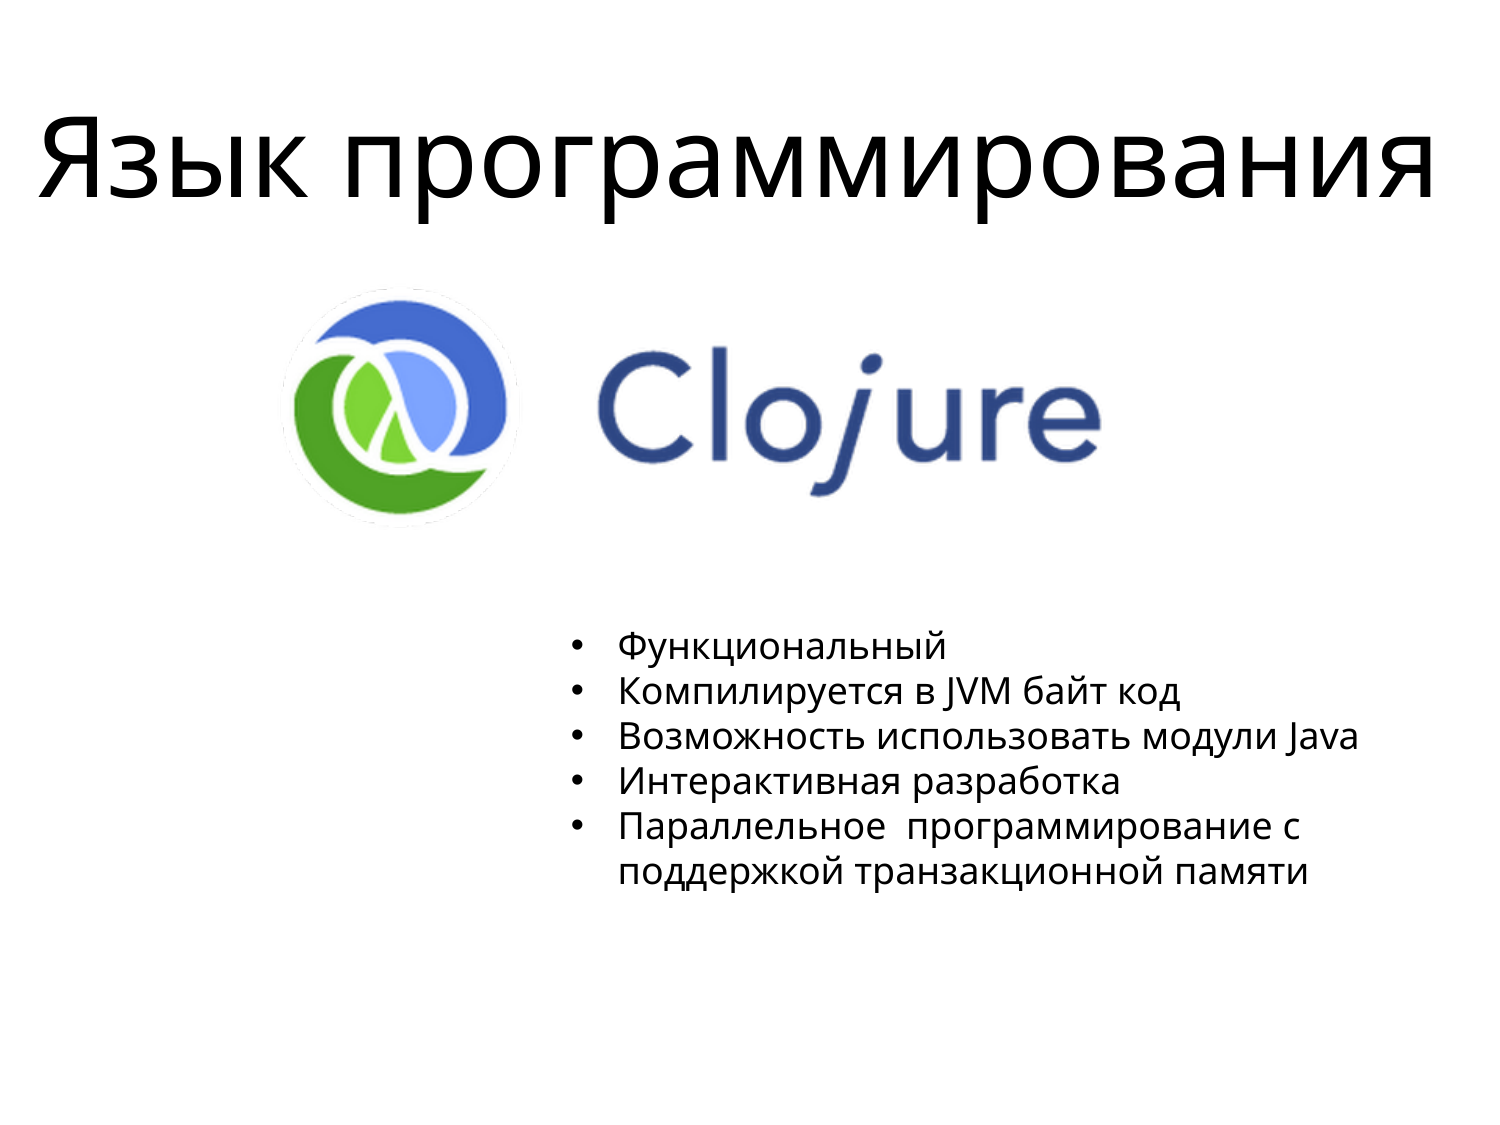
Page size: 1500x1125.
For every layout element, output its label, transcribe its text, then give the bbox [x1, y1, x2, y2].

picture [275, 199, 1105, 614]
text_box Функциональный Компилируется в JVM байт код Возможность использовать модули Java Интерактивная разработка Параллельное программирование с поддержкой транзакционной памяти [556, 614, 1470, 989]
text_box Язык программирования [20, 77, 1456, 228]
